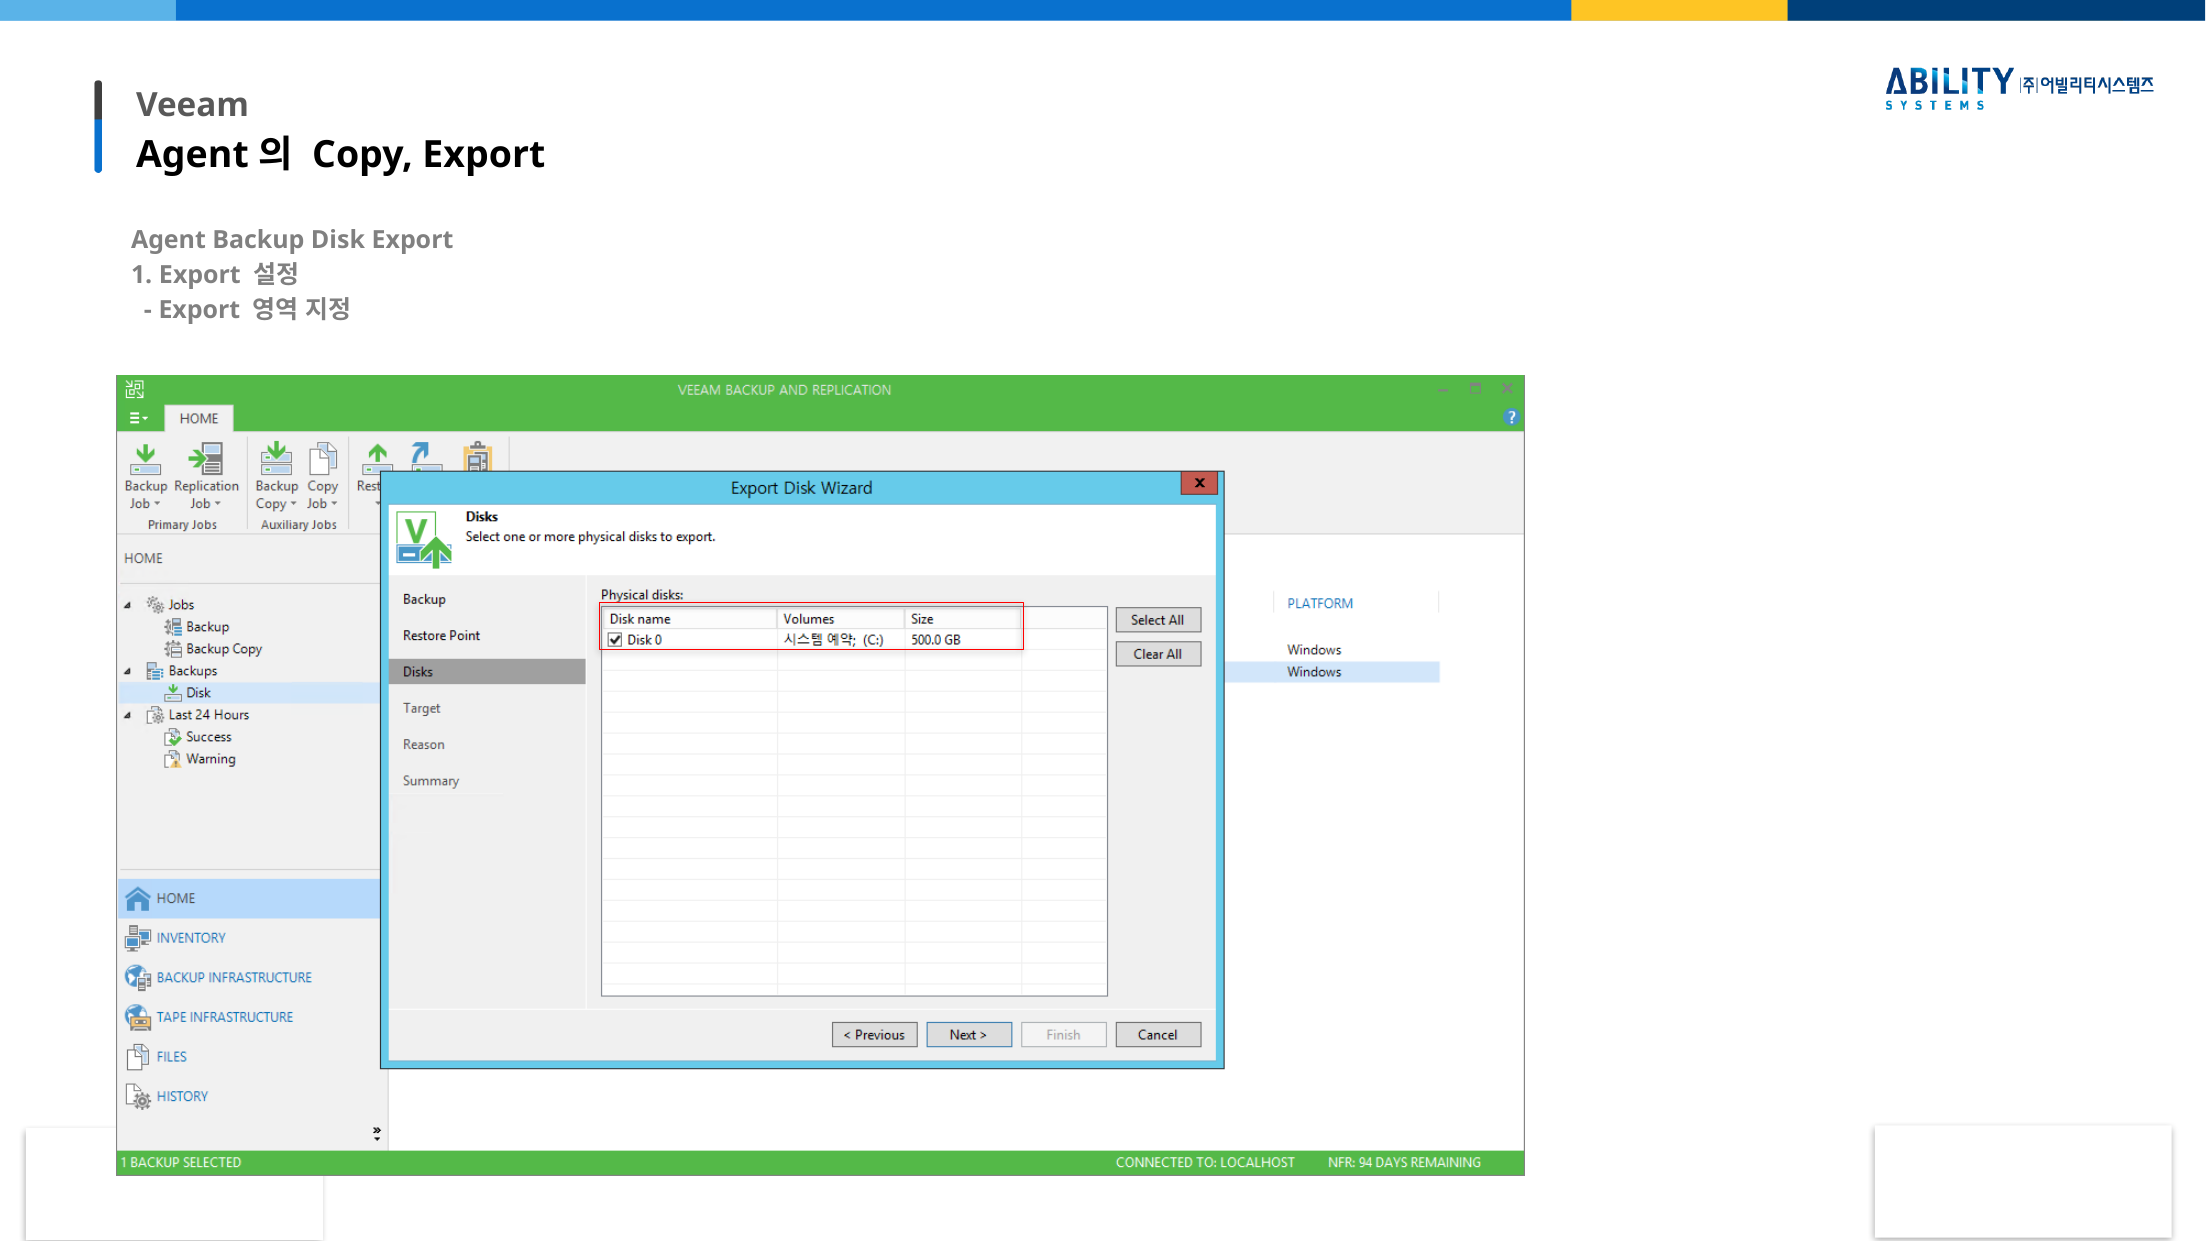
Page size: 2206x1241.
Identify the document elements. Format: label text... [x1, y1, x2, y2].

text_box Veeam Agent의 Copy, Export [136, 83, 1720, 175]
text_box Agent Backup Disk Export 1. Export 설정 - Export 영역 지정 [116, 216, 2006, 335]
picture [0, 0, 2206, 1241]
